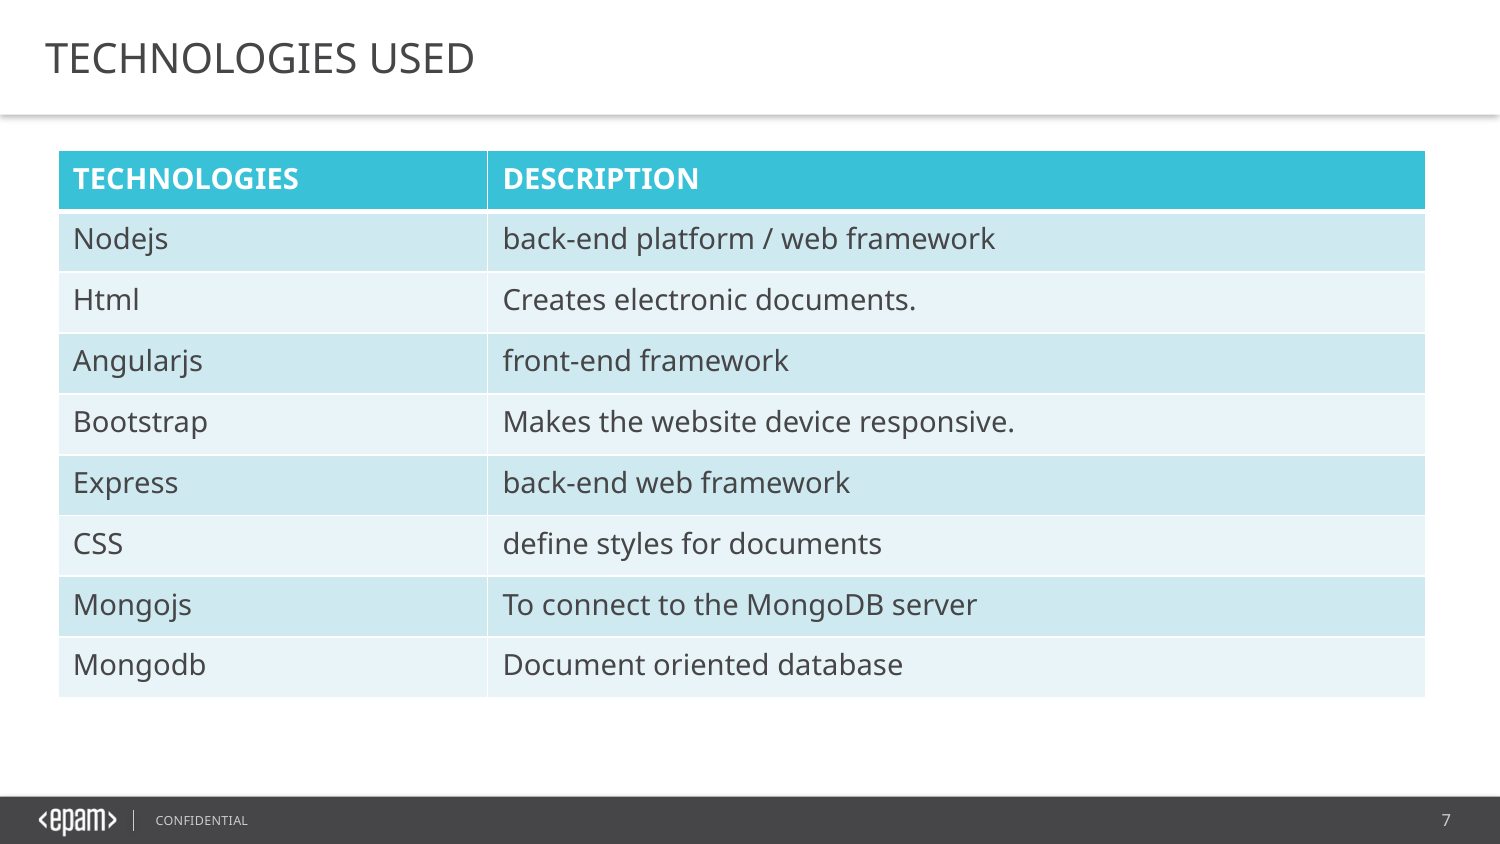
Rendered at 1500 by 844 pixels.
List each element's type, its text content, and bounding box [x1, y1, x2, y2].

list TECHNOLOGIES USED [0, 0, 1500, 115]
table_cell Mongojs [59, 577, 487, 636]
table_cell Express [59, 456, 487, 515]
table_cell Creates electronic documents. [488, 273, 1425, 332]
table_cell back-end platform / web framework [488, 214, 1425, 271]
table_cell back-end web framework [488, 456, 1425, 515]
table_cell front-end framework [488, 334, 1425, 393]
table_header TECHNOLOGIES [59, 151, 487, 209]
table_cell To connect to the MongoDB server [488, 577, 1425, 636]
picture [38, 808, 117, 837]
table_cell Angularjs [59, 334, 487, 393]
table_cell define styles for documents [488, 516, 1425, 575]
table_header DESCRIPTION [488, 151, 1425, 209]
table_cell Makes the website device responsive. [488, 395, 1425, 454]
table_cell Document oriented database [488, 638, 1425, 697]
table_cell CSS [59, 516, 487, 575]
table_cell Mongodb [59, 638, 487, 697]
table_cell Html [59, 273, 487, 332]
table_cell Nodejs [59, 214, 487, 271]
table_cell Bootstrap [59, 395, 487, 454]
